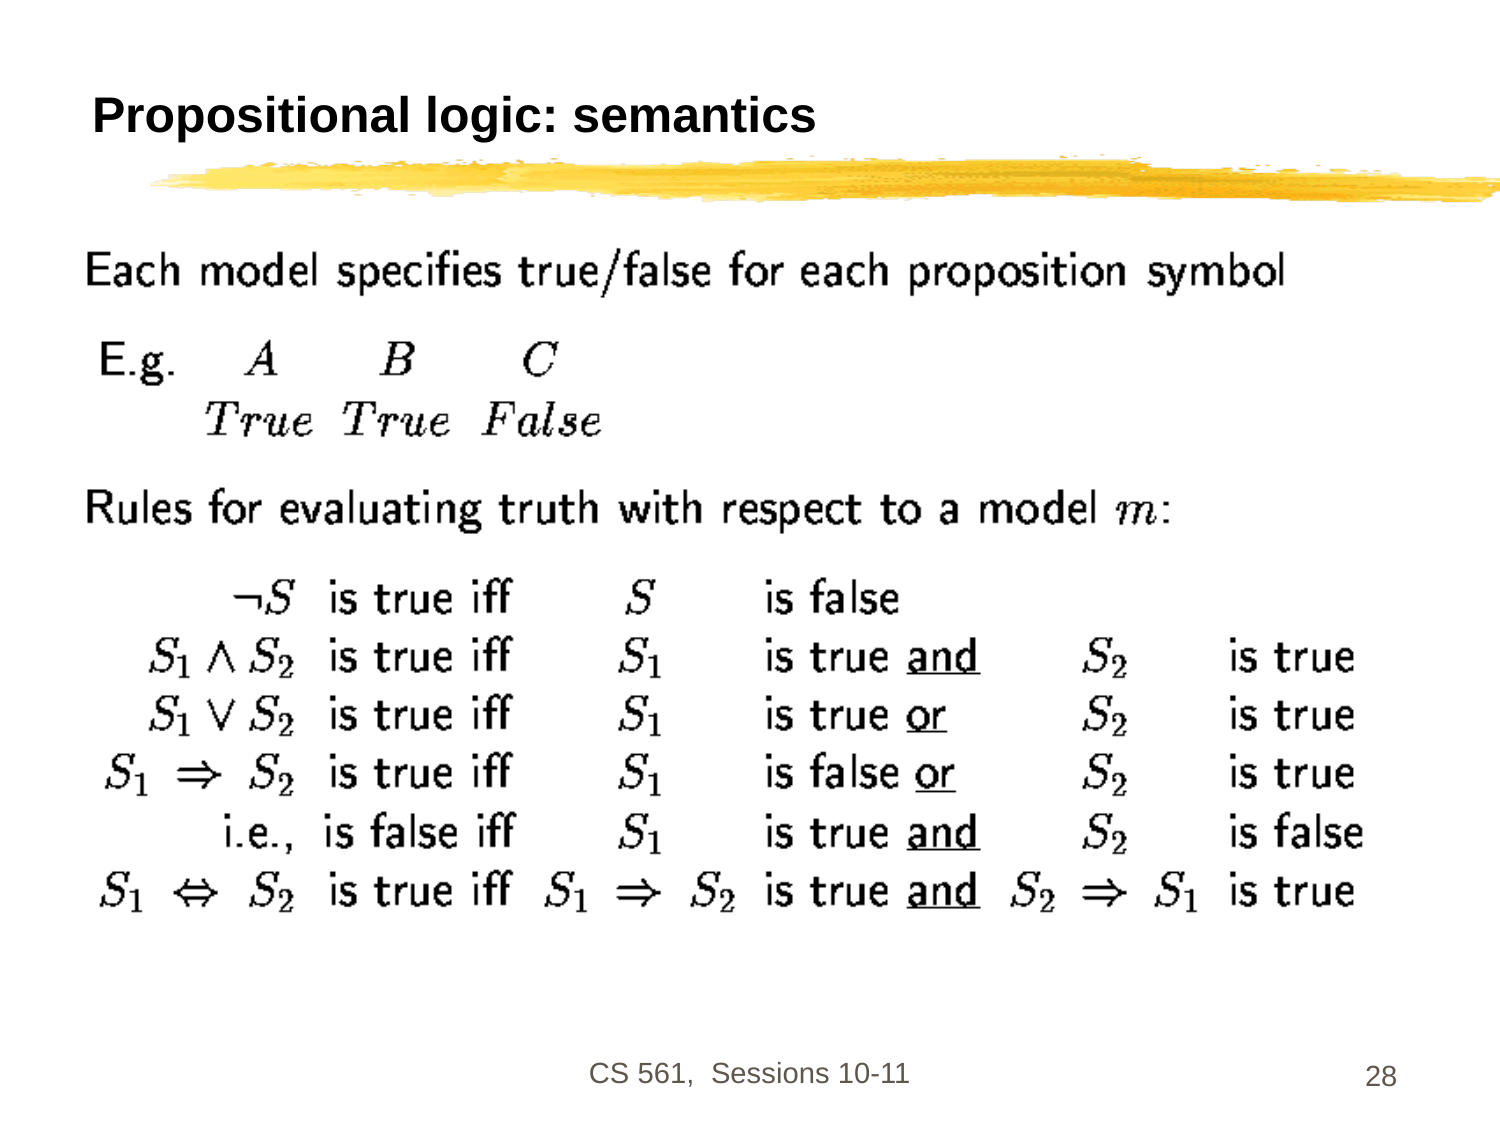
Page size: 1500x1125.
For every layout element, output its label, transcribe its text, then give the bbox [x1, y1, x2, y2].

slide_number 28 [1099, 1024, 1413, 1101]
footer CS 561, Sessions 10-11 [512, 1021, 988, 1098]
title Propositional logic: semantics [76, 37, 1415, 151]
picture [150, 149, 1500, 213]
picture [0, 224, 1476, 1004]
